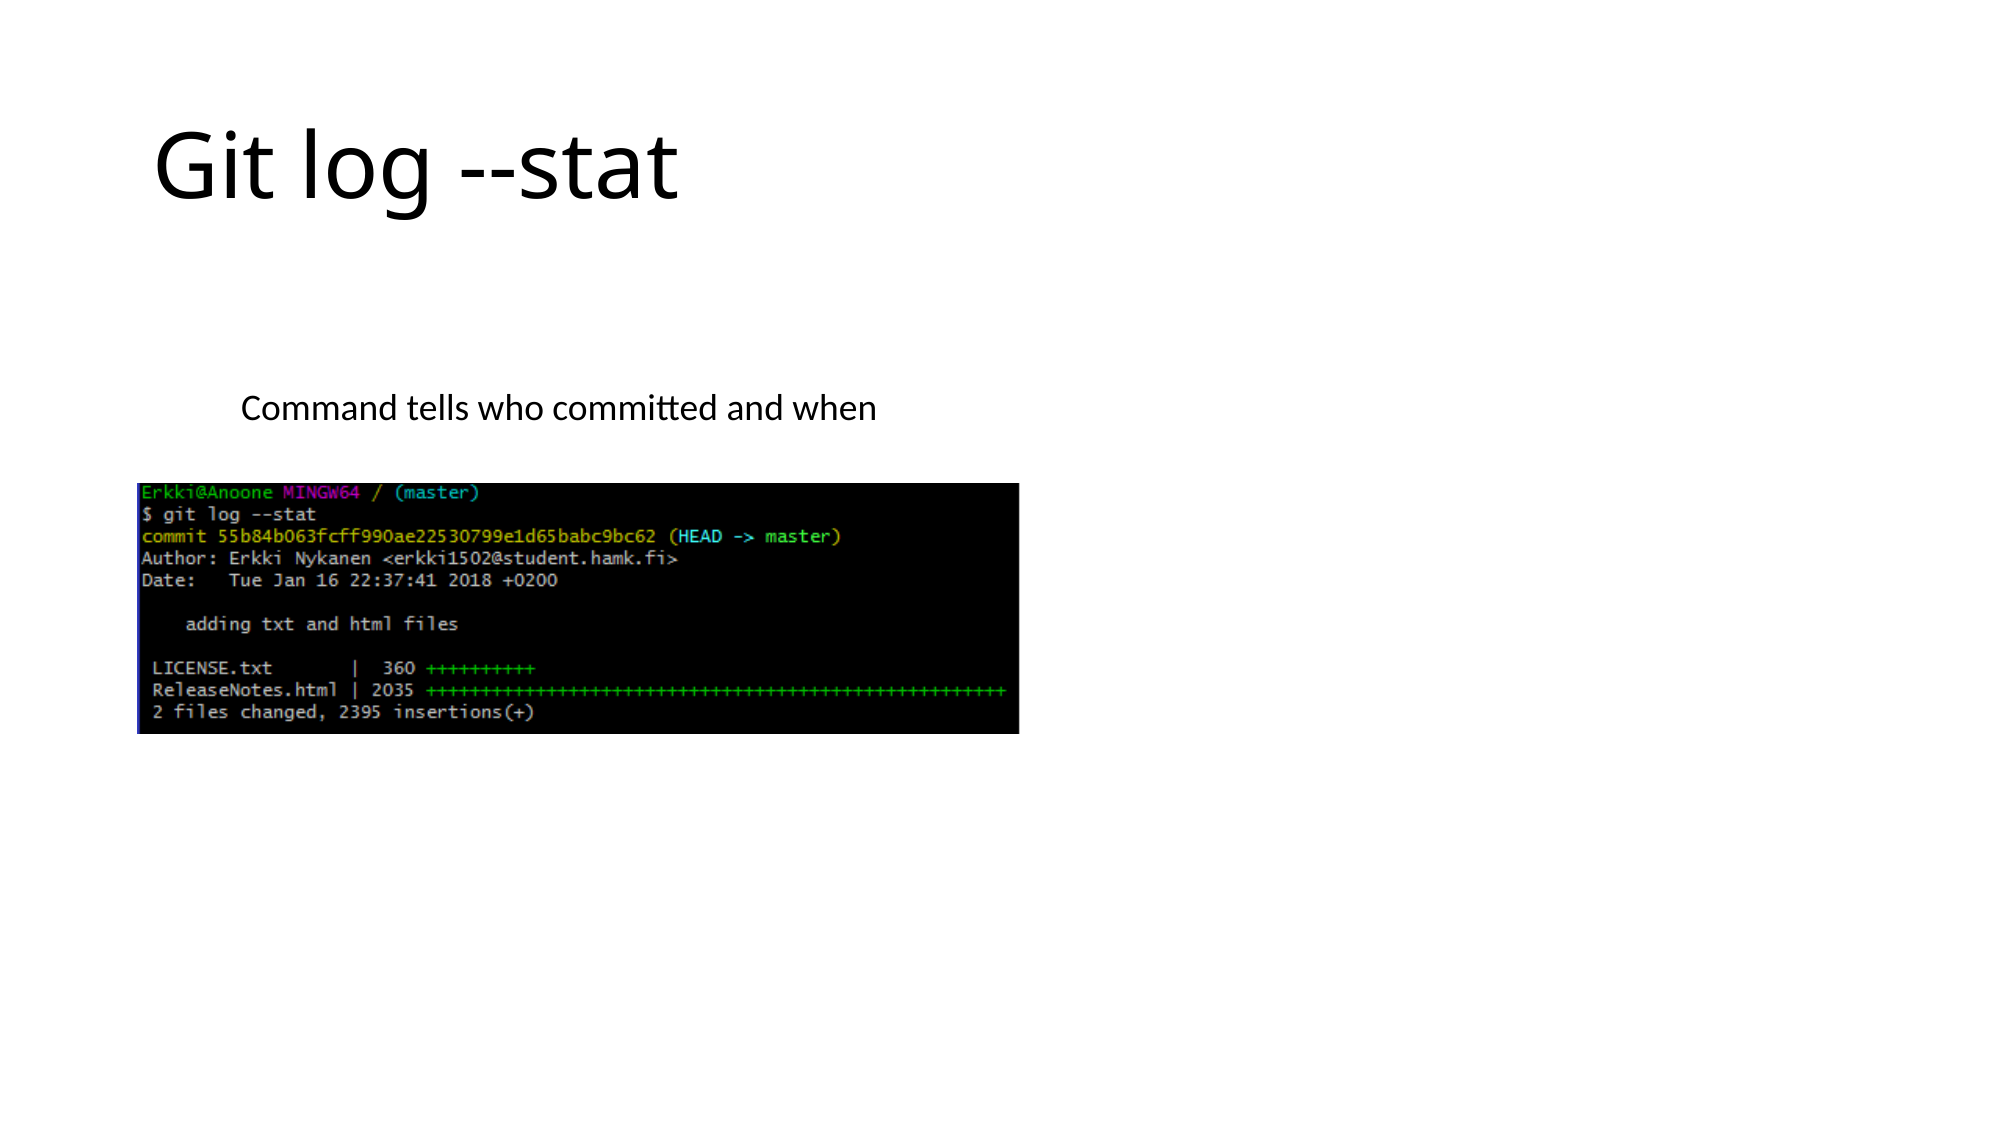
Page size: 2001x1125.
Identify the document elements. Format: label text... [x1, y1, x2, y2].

title Git log --stat [137, 59, 1863, 278]
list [137, 483, 1021, 734]
text_box Command tells who committed and when [226, 376, 893, 436]
